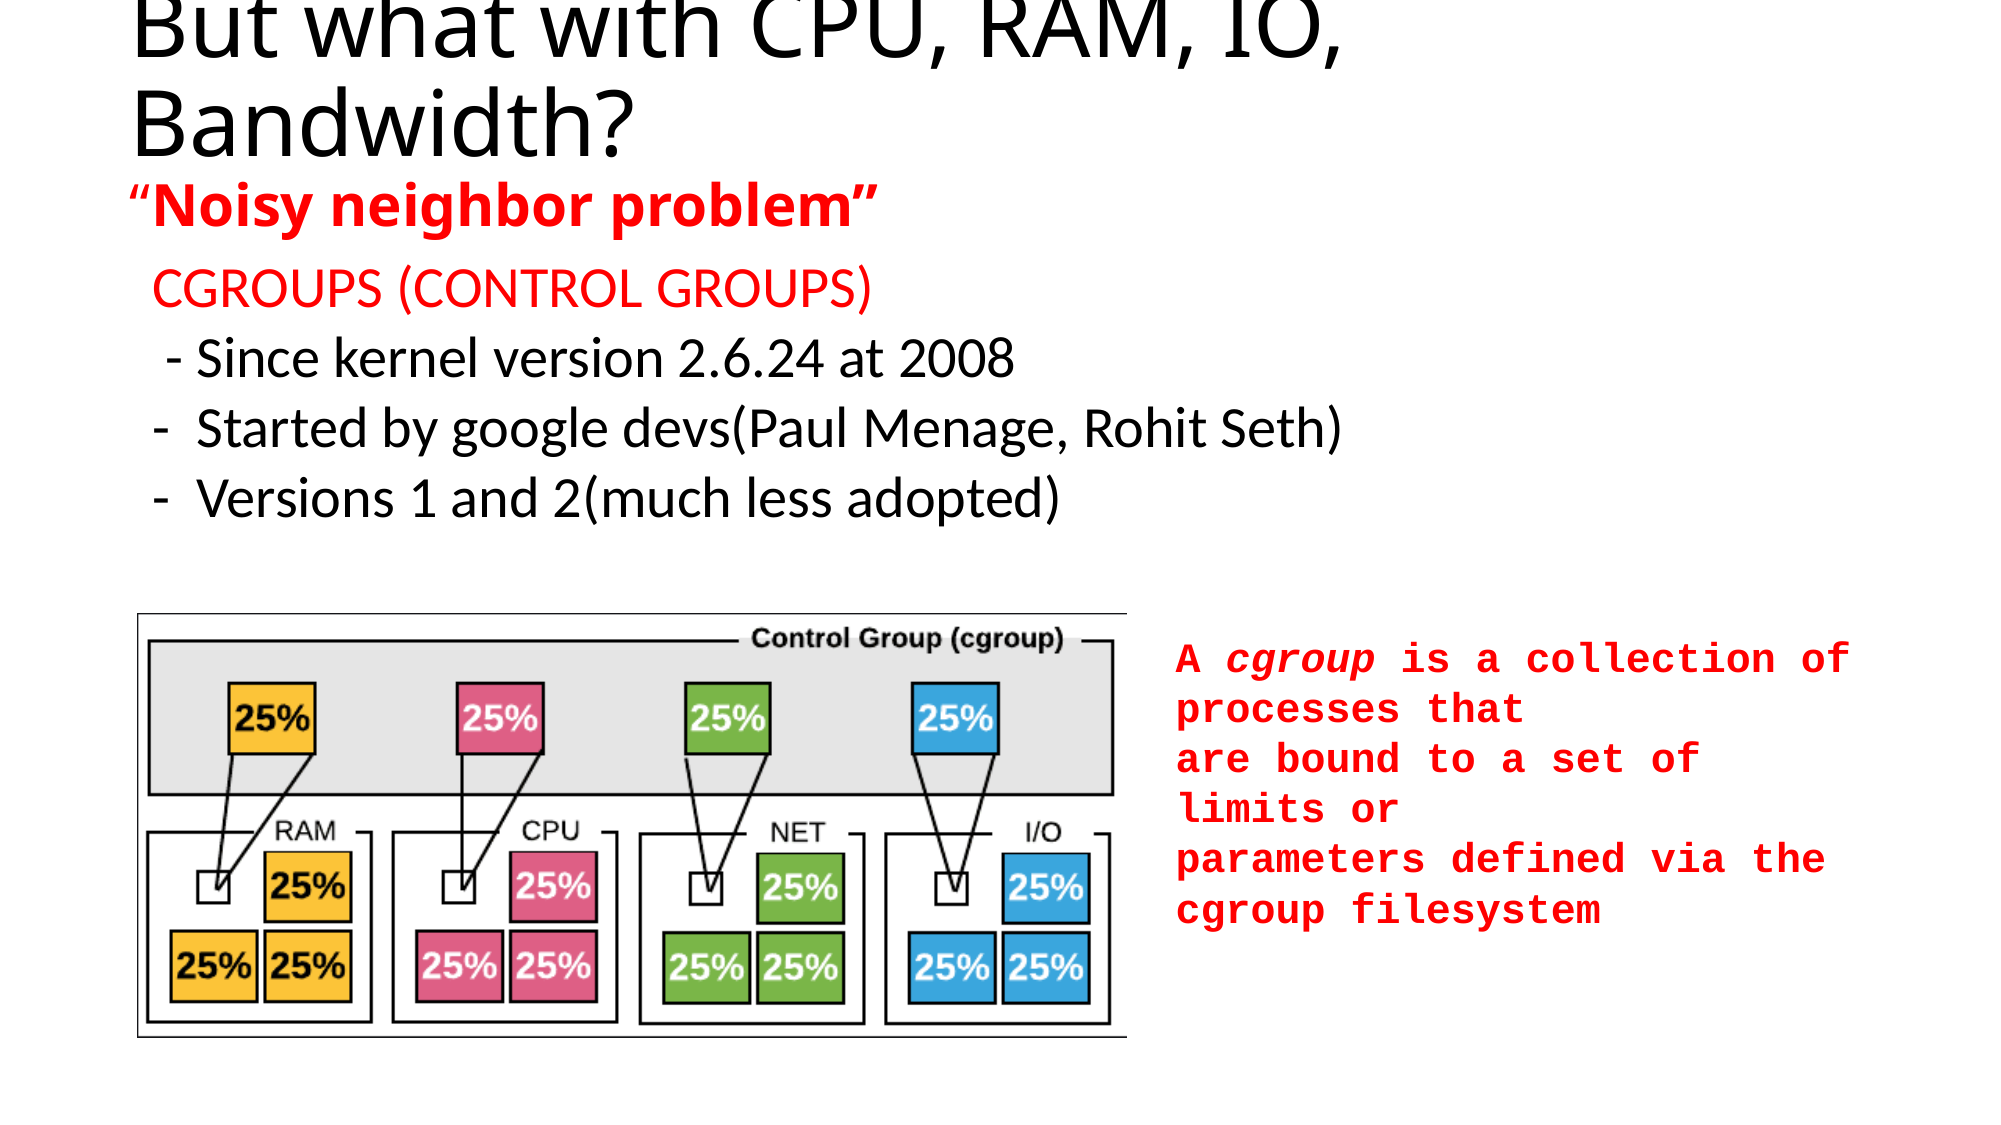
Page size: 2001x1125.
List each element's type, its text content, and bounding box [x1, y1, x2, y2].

text_box CGROUPS (CONTROL GROUPS) - Since kernel version 2.6.24 at 2008 - Started by google devs(Paul Menage, Rohit Seth) - Versions 1 and 2(much less adopted) [137, 241, 1818, 537]
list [137, 613, 1127, 1038]
title But what with CPU, RAM, IO, Bandwidth? “Noisy neighbor problem” [114, 0, 1840, 218]
text_box A cgroup is a collection of processes that are bound to a set of limits or parameters defined via the cgroup filesystem [1167, 623, 1885, 939]
